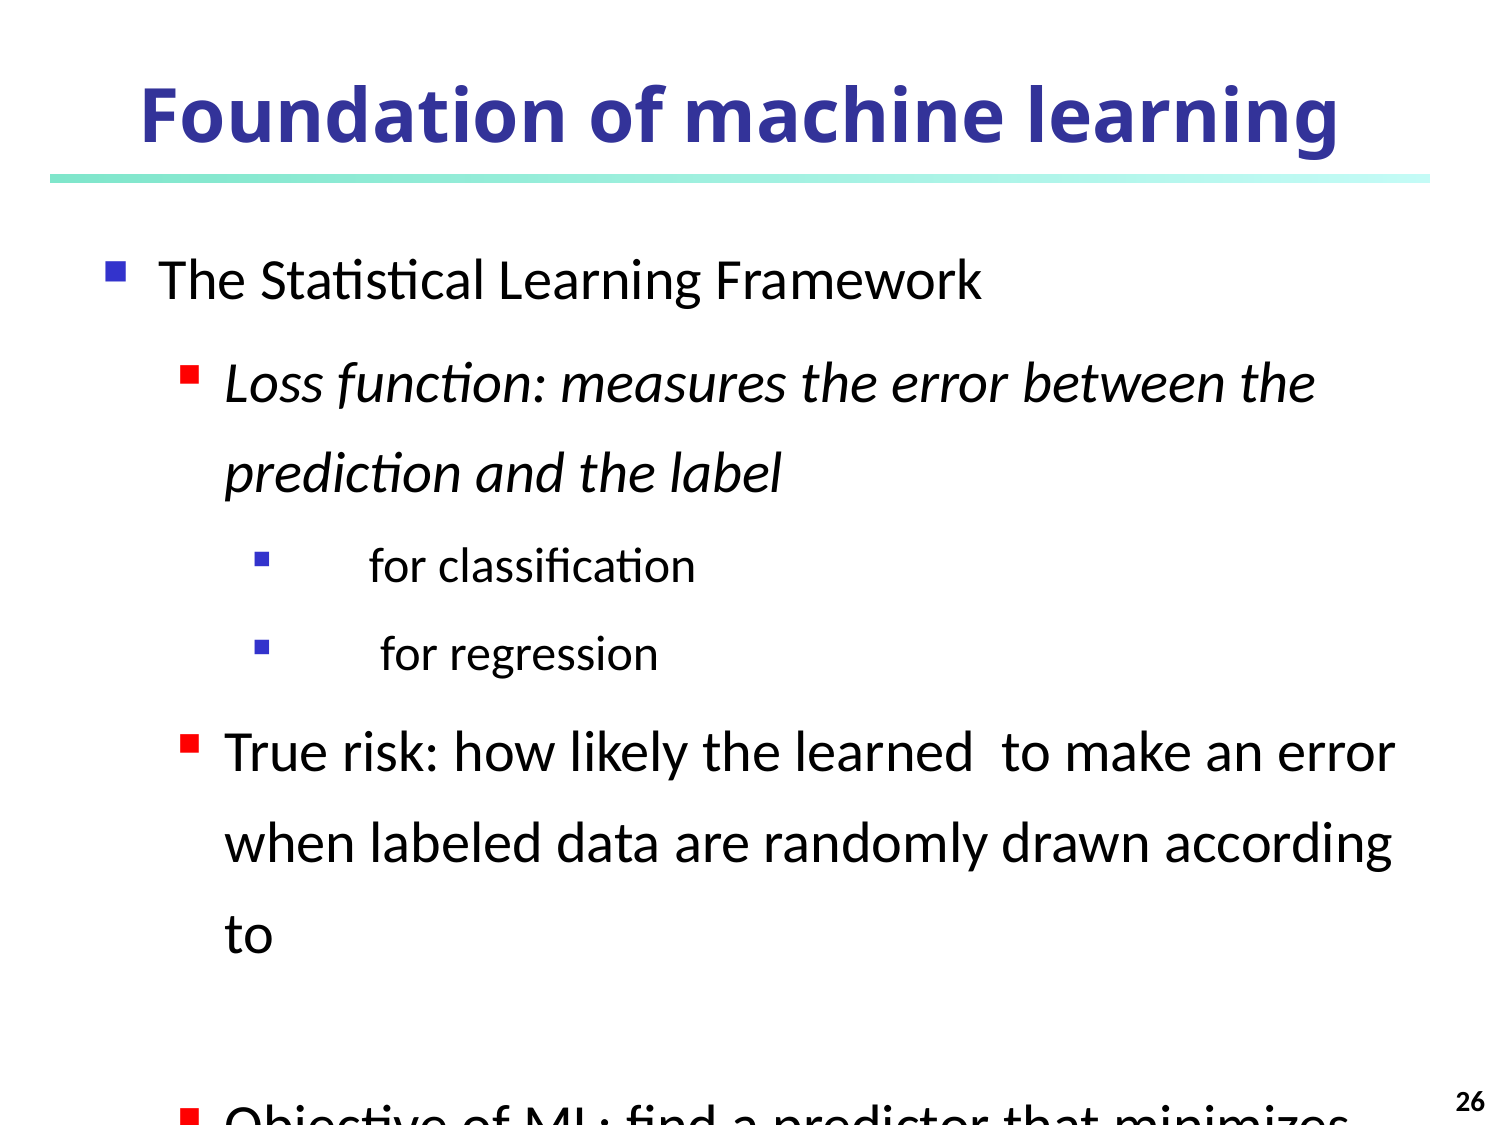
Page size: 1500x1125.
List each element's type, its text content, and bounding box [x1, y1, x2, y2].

text_box 26 [1187, 1062, 1500, 1125]
title Foundation of machine learning [0, 62, 1500, 163]
